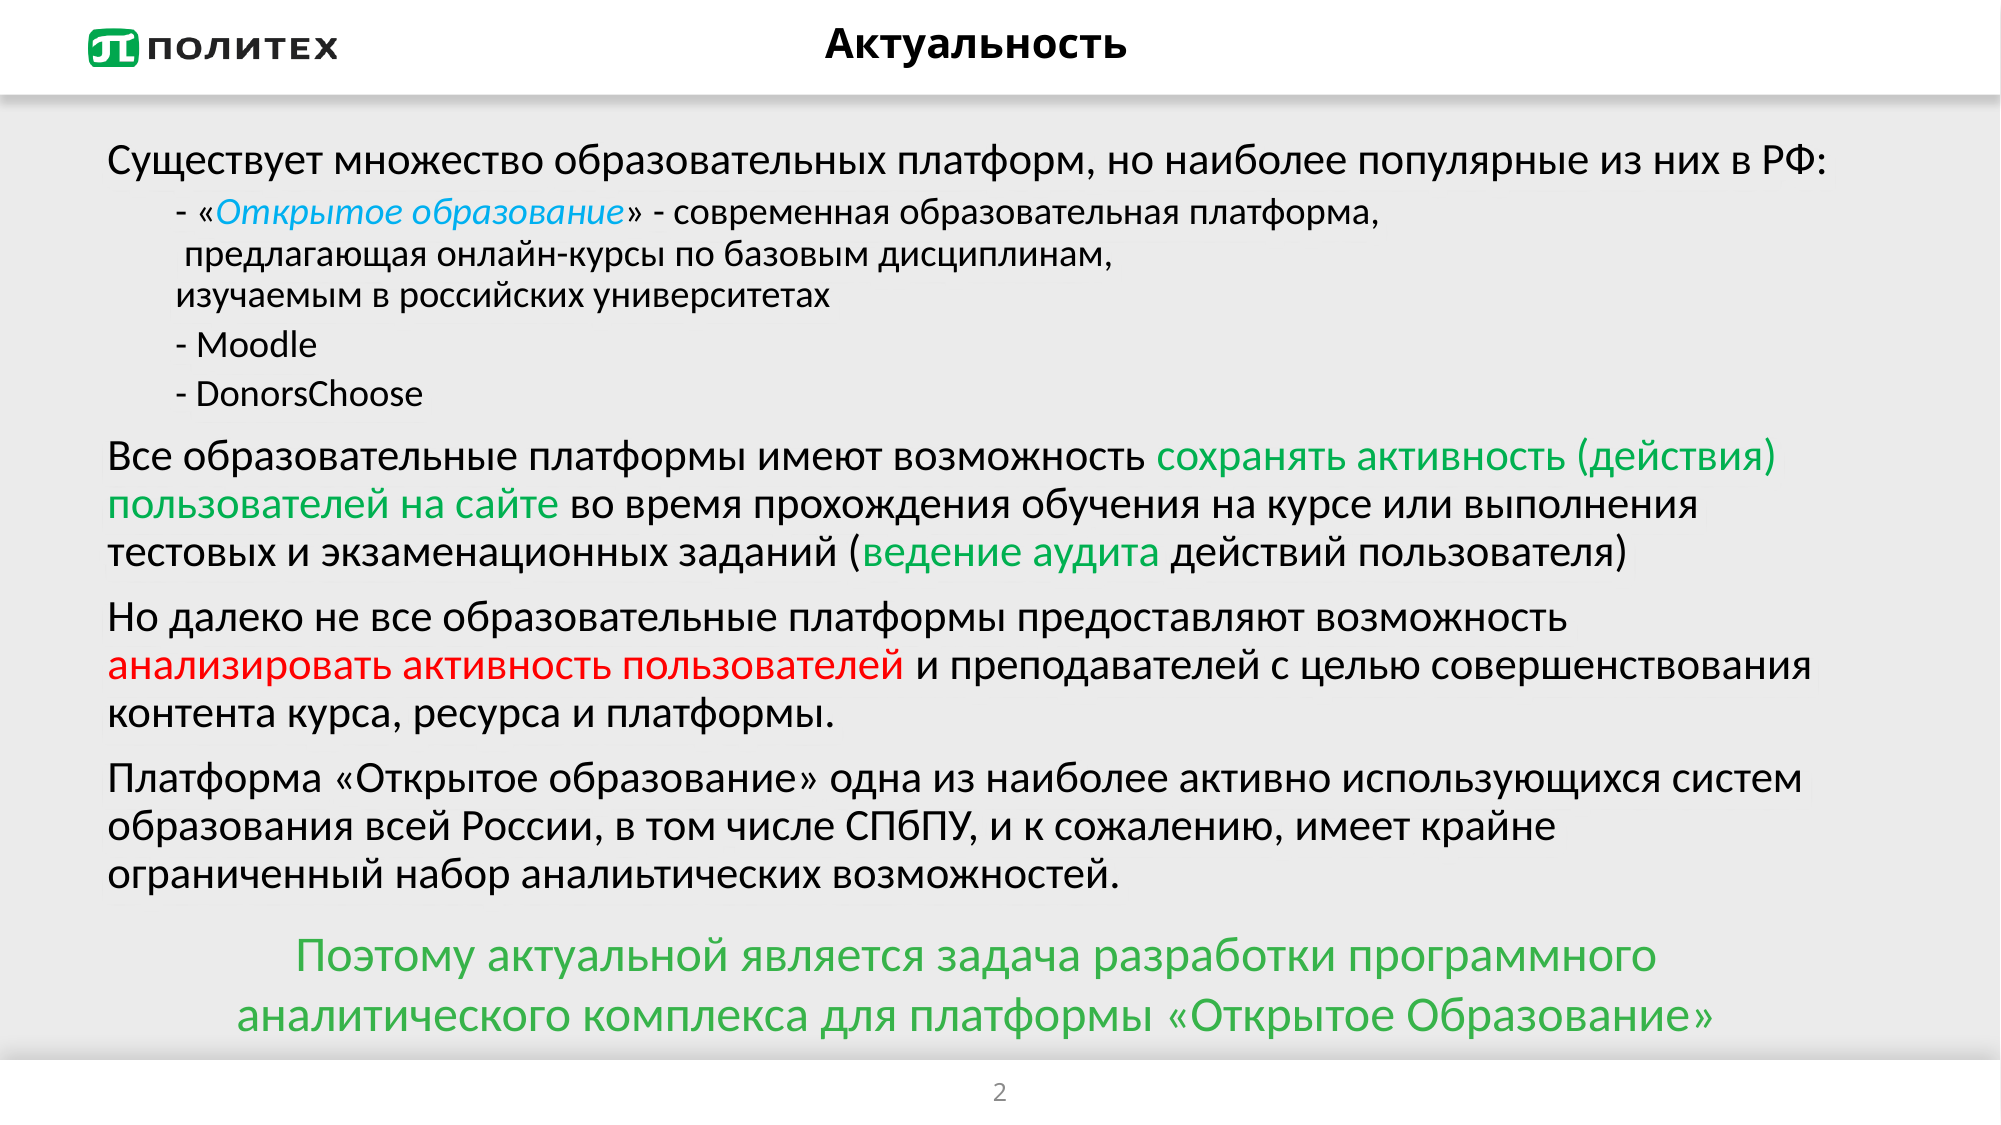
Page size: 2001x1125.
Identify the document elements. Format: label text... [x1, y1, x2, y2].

list Существует множество образовательных платформ, но наиболее популярные из них в РФ: - «Открытое образование» - современная образовательная платформа, предлагающая онлайн-курсы по базовым дисциплинам, изучаемым в российских университетах - Moodle - DonorsChoose Все образовательные платформы имеют возможность сохранять активность (действия) пользователей на сайте во время прохождения обучения на курсе или выполнения тестовых и экзаменационных заданий (ведение аудита действий пользователя) Но далеко не все образовательные платформы предоставляют возможность анализировать активность пользователей и преподавателей с целью совершенствования контента курса, ресурса и платформы. Платформа «Открытое образование» одна из наиболее активно использующихся систем образования всей России, в том числе СПбПУ, и к сожалению, имеет крайне ограниченный набор аналиьтических возможностей. [92, 127, 1861, 920]
title Актуальность [114, 0, 1840, 99]
text_box Поэтому актуальной является задача разработки программного аналитического комплекса для платформы «Открытое Образование» [154, 914, 1799, 1050]
slide_number 2 [774, 1063, 1225, 1124]
